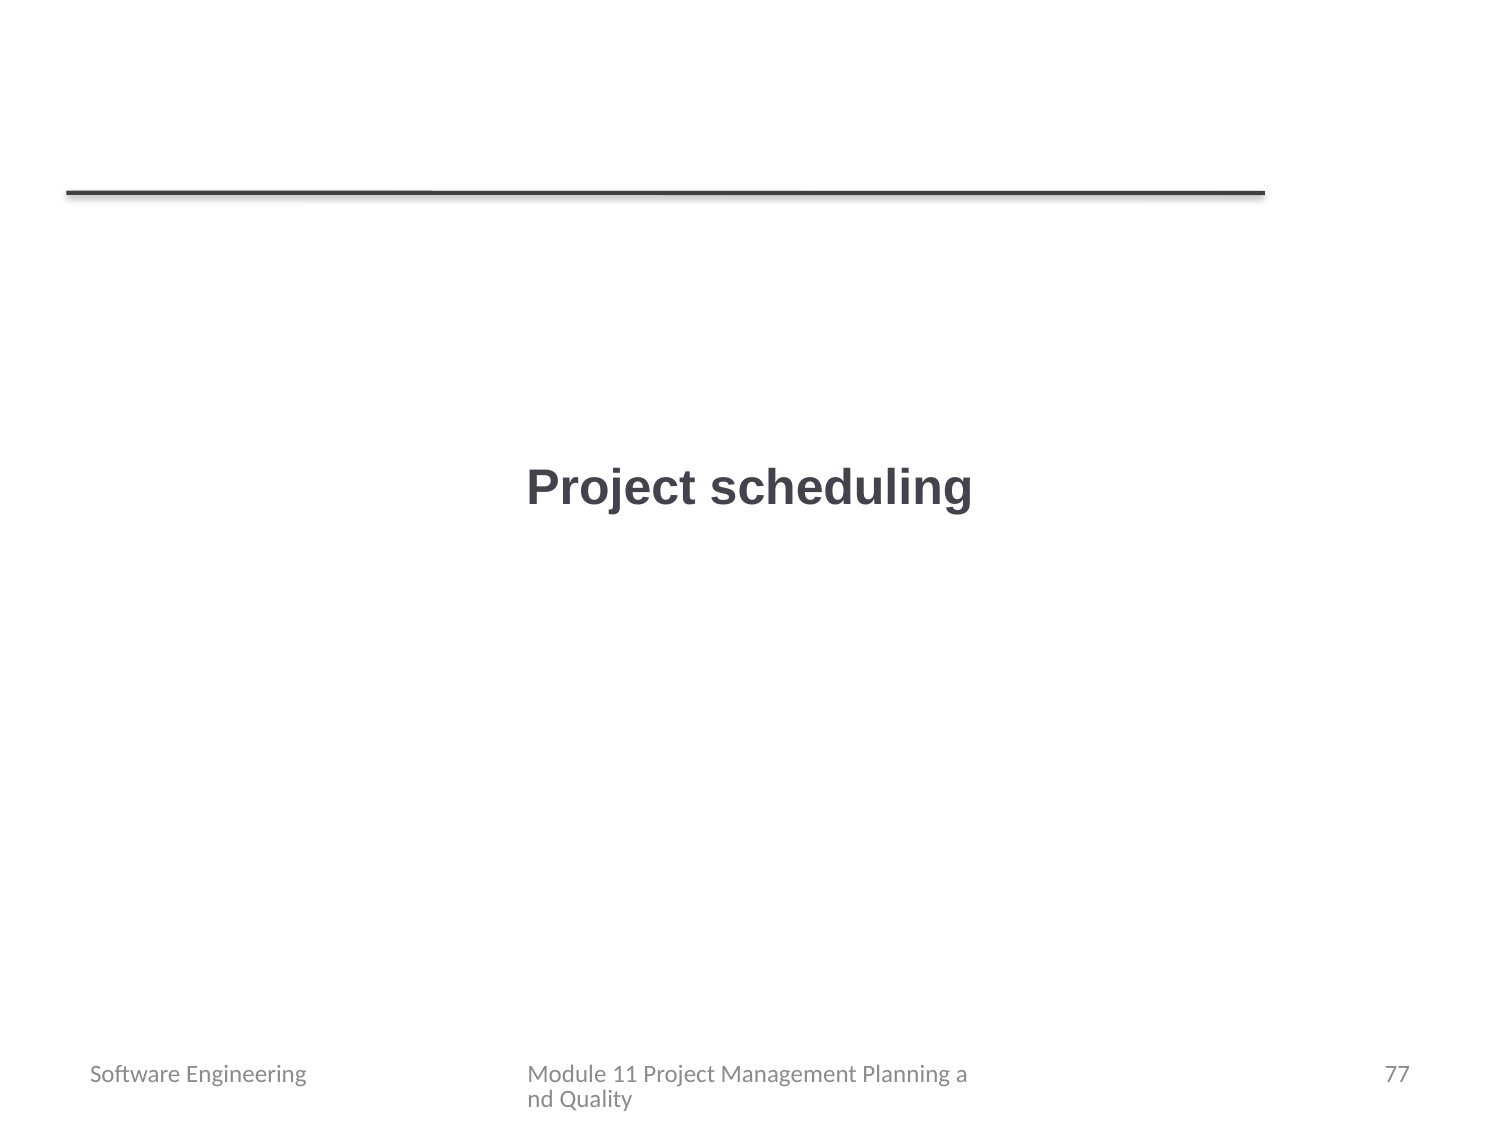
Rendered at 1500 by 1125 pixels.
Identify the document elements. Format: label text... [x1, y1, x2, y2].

slide_number 77 [1074, 1042, 1425, 1103]
footer Module 11 Project Management Planning and Quality [512, 1042, 988, 1103]
title Project scheduling [74, 390, 1426, 579]
slide_number Software Engineering [75, 1042, 425, 1103]
